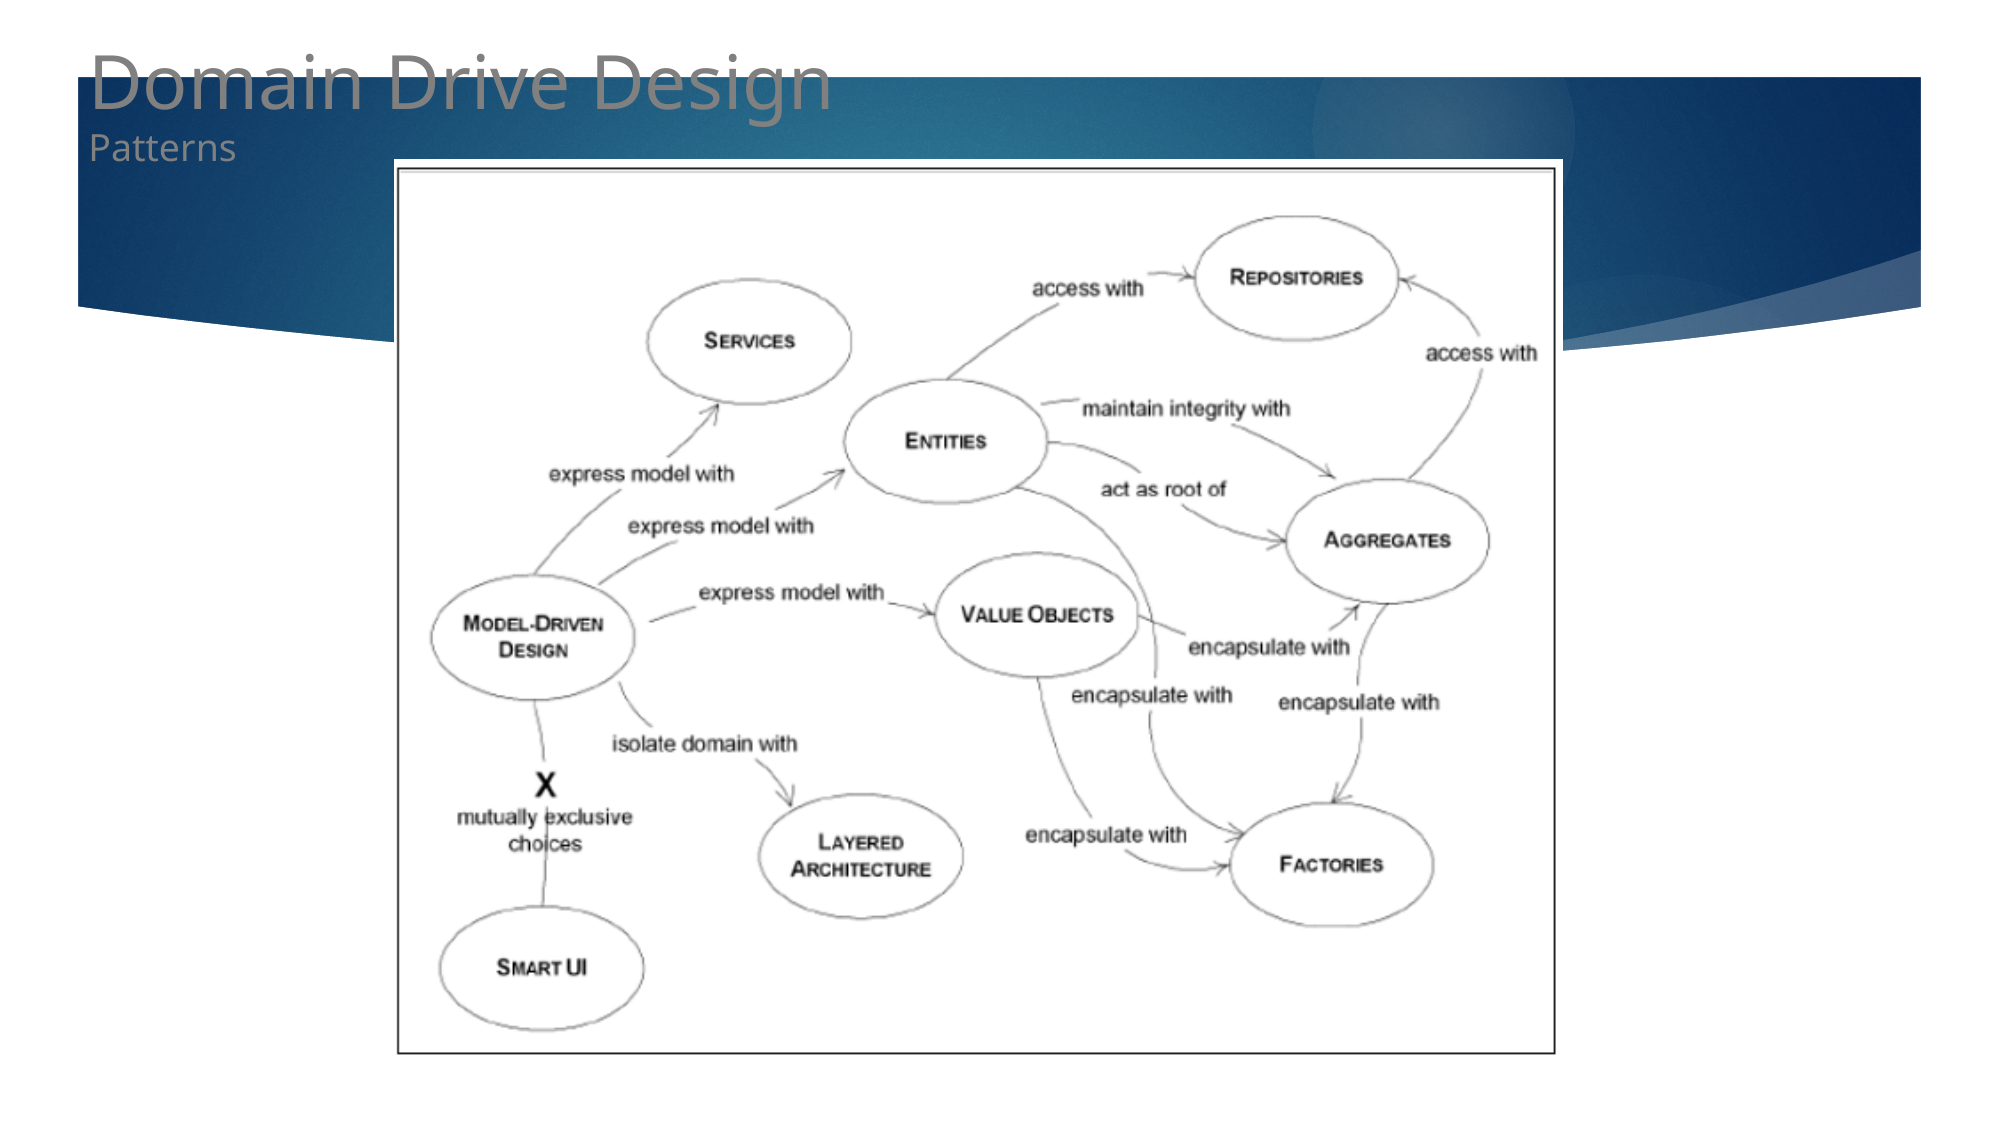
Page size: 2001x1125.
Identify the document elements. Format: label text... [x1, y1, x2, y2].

picture [393, 159, 1563, 1061]
text_box Domain Drive Design Patterns [73, 43, 1511, 160]
